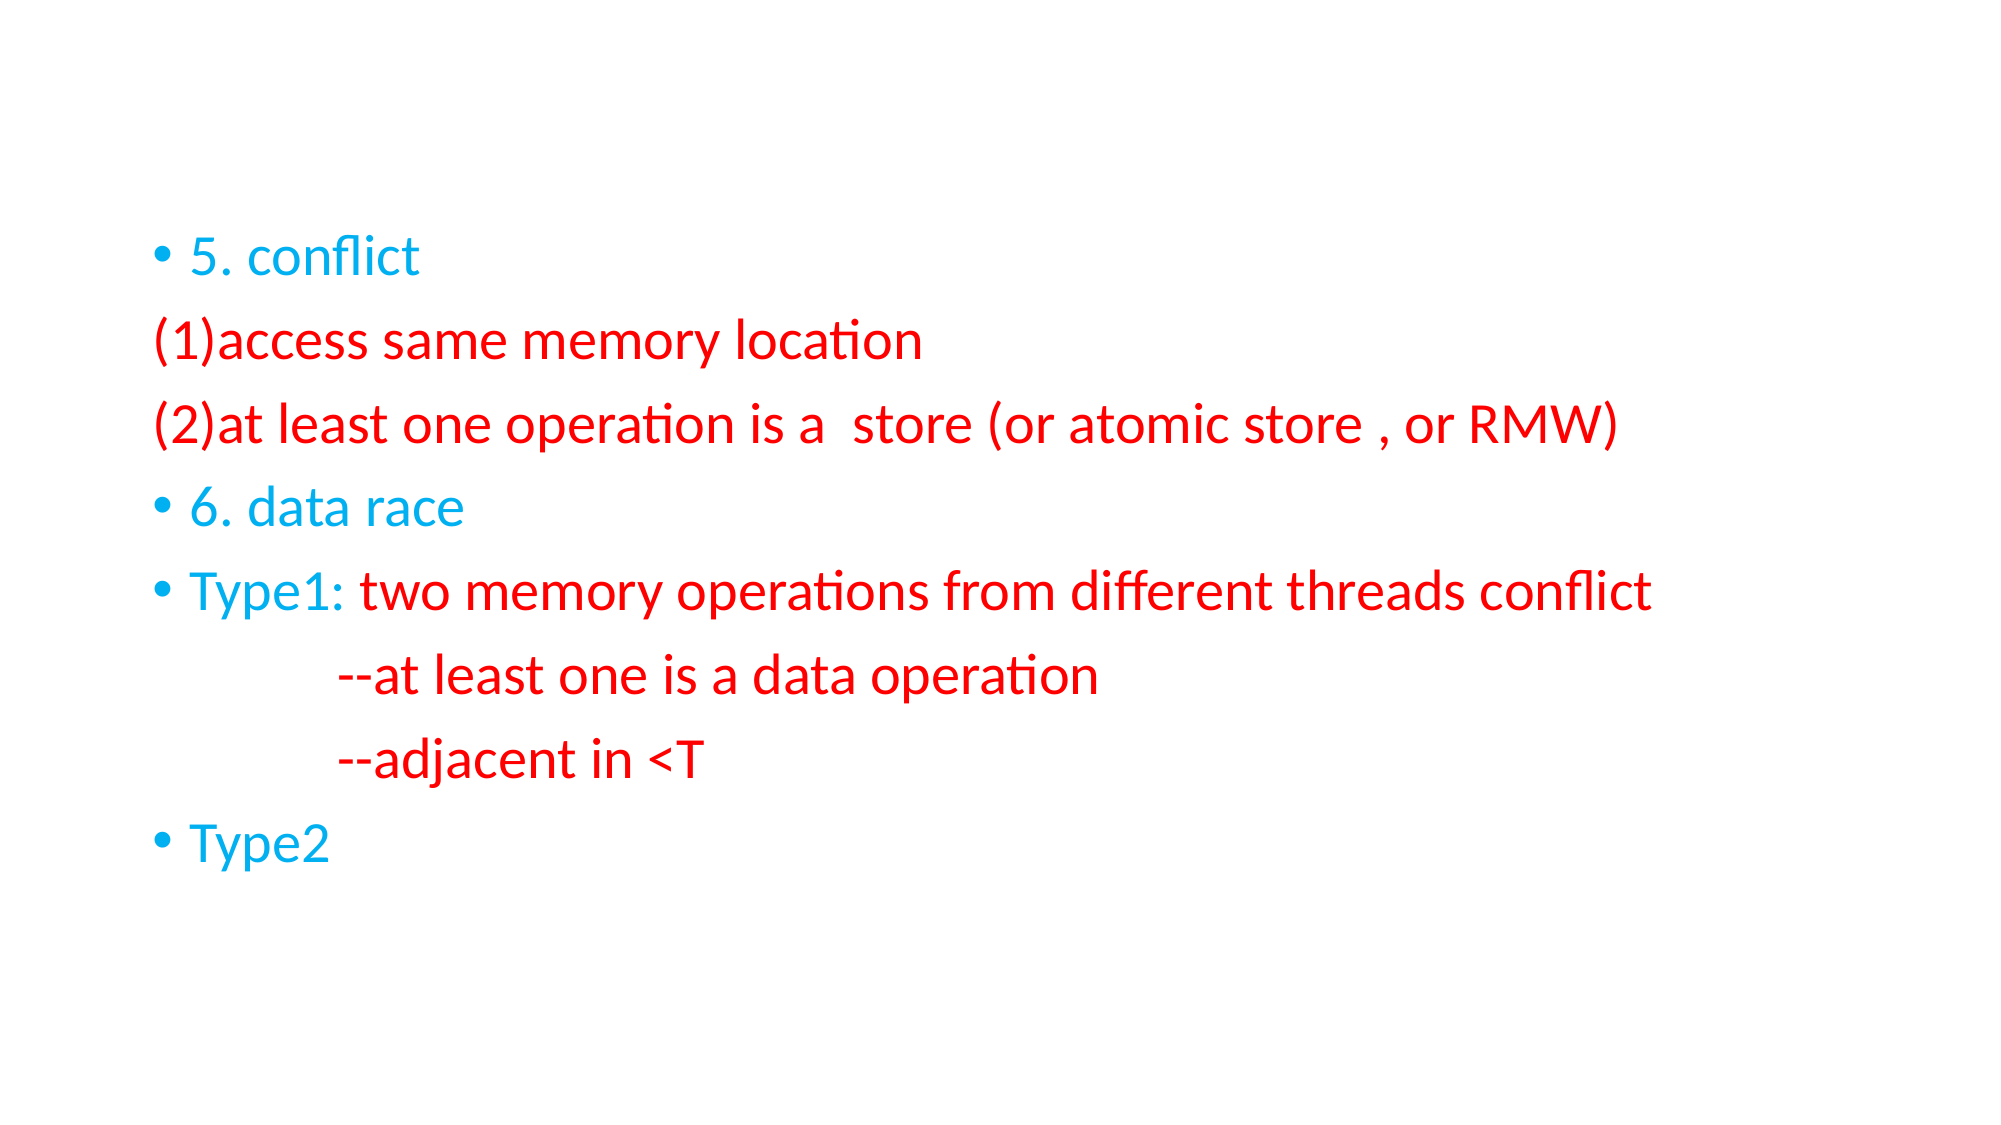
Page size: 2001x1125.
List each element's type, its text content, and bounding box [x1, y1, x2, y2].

list 5. conflict (1)access same memory location (2)at least one operation is a store (or atomic store , or RMW) 6. data race Type1: two memory operations from different threads conflict --at least one is a data operation --adjacent in <T Type2 [137, 217, 1863, 1014]
